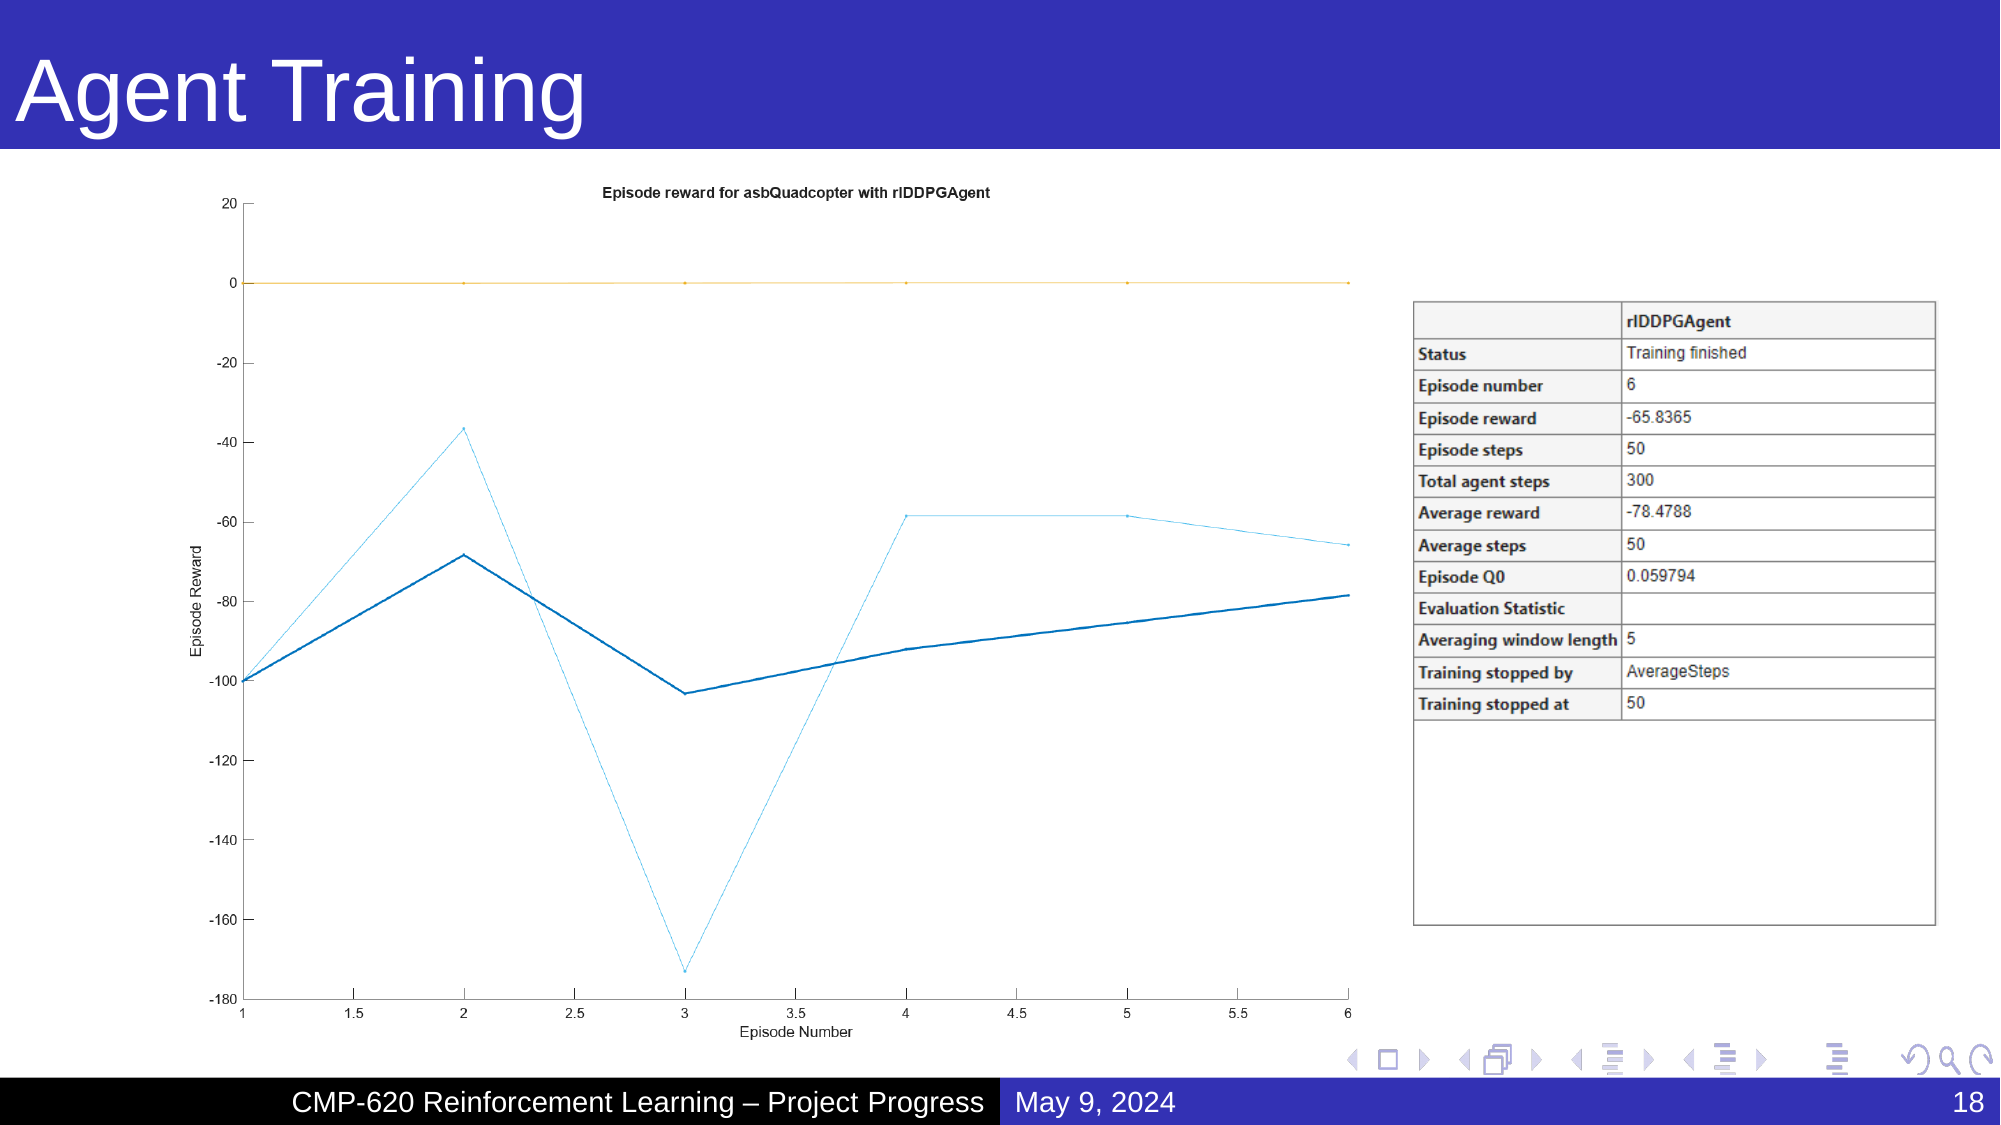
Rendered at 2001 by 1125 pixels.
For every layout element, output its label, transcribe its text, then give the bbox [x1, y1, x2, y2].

slide_number 18 [1449, 1077, 2000, 1125]
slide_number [1000, 1077, 1449, 1125]
picture [1413, 300, 1939, 927]
picture [188, 185, 1993, 1075]
footer CMP-620 Reinforcement Learning – Project Progress [0, 1077, 1000, 1125]
title Agent Training [0, 0, 2000, 149]
